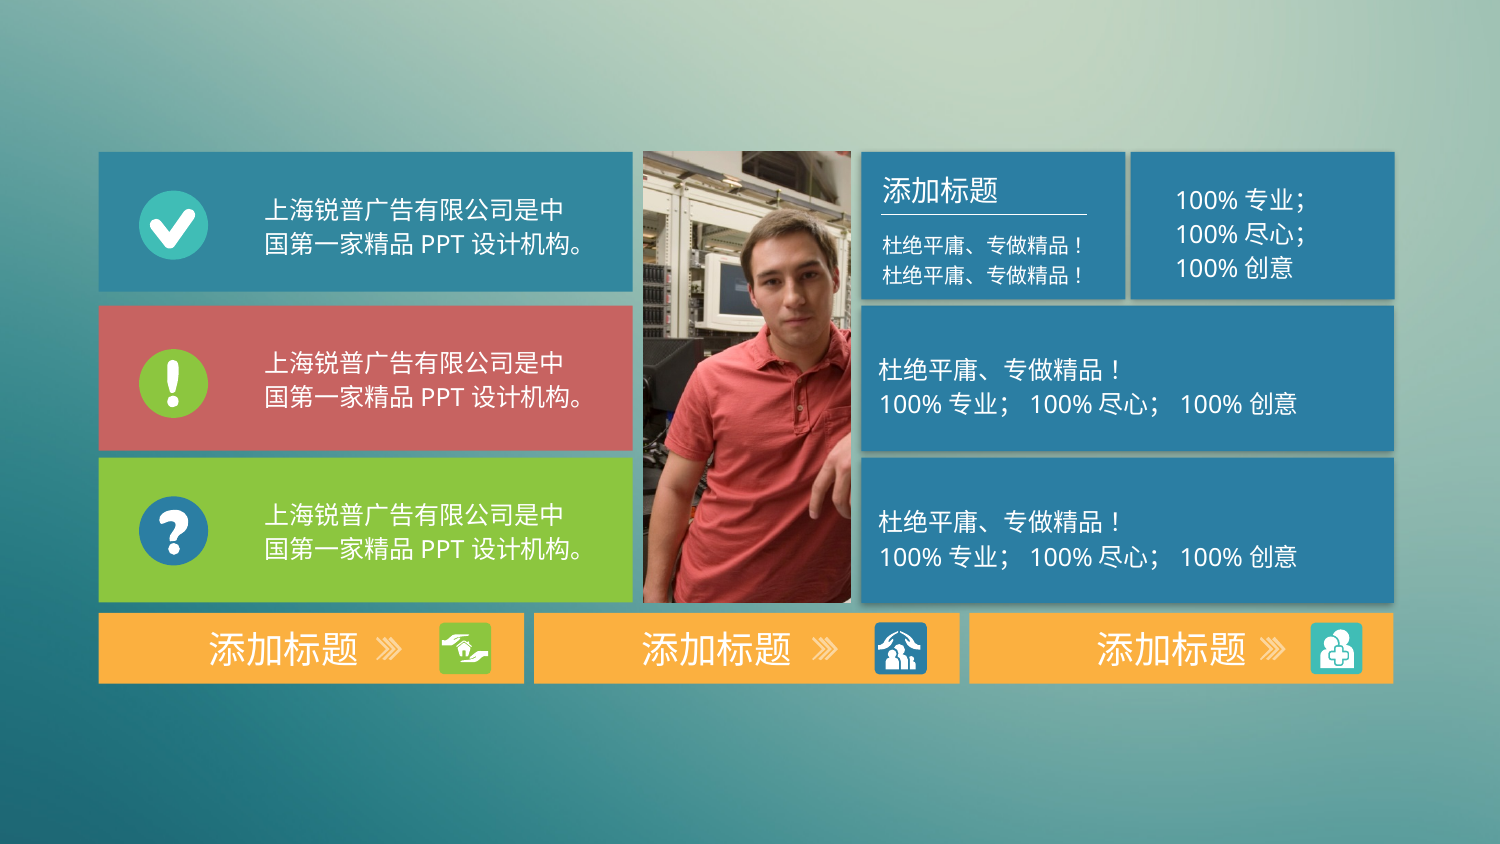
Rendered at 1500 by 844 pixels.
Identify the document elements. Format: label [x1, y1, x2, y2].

text_box [861, 307, 1395, 452]
text_box [861, 457, 1395, 604]
text_box [533, 612, 960, 685]
text_box [98, 612, 525, 685]
text_box [98, 305, 633, 451]
text_box [98, 457, 633, 603]
picture [0, 0, 1500, 844]
text_box [861, 151, 1126, 300]
text_box [1130, 151, 1395, 300]
text_box [98, 151, 633, 292]
text_box [969, 612, 1394, 685]
